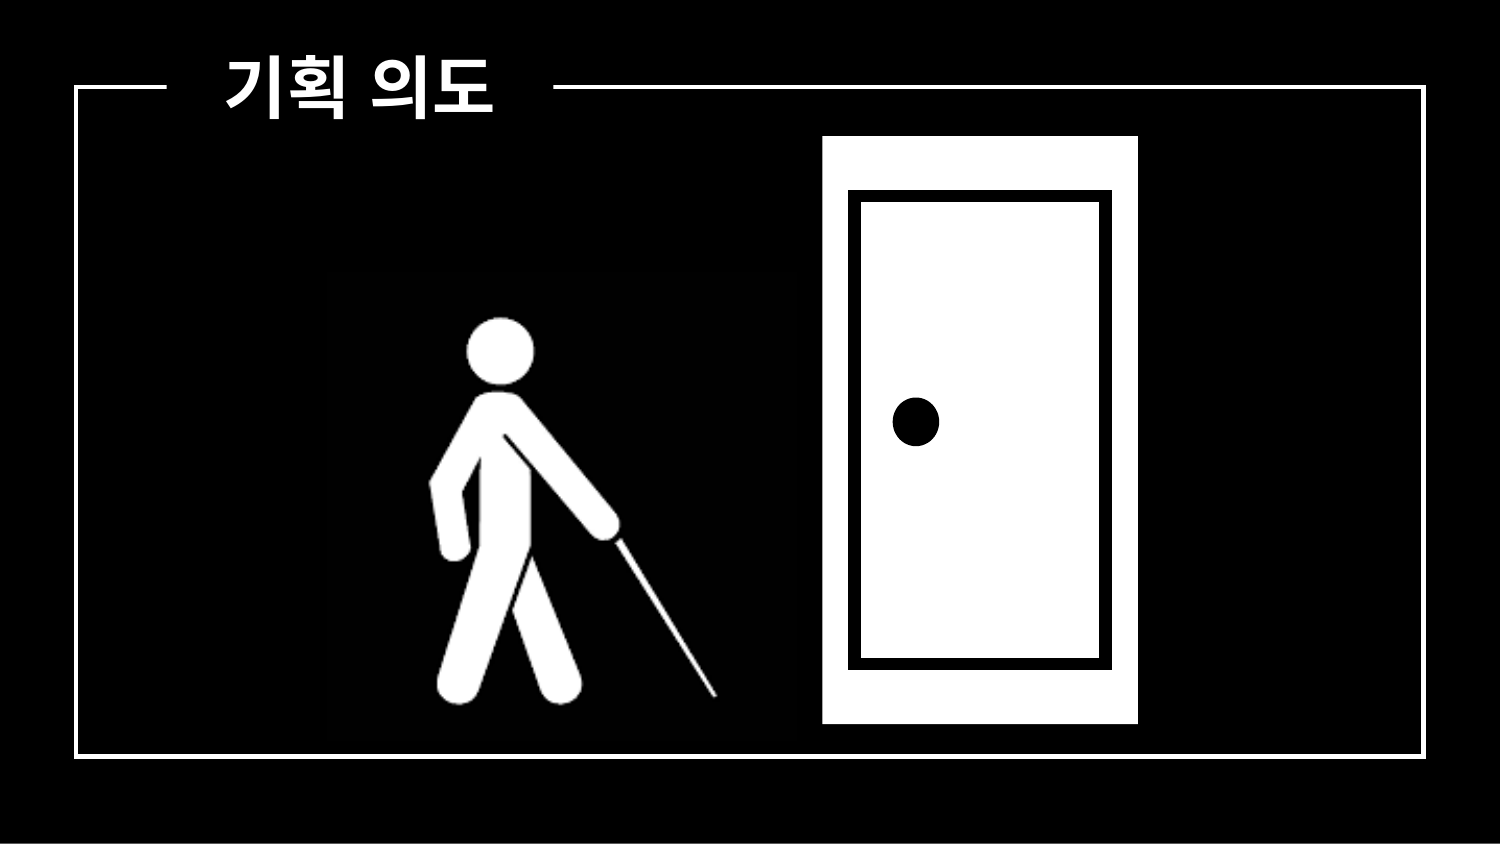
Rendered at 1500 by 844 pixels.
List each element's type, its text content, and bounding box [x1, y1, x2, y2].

text_box [821, 135, 1139, 725]
picture [327, 272, 797, 741]
text_box [0, 0, 1500, 844]
text_box [891, 396, 941, 448]
text_box [75, 86, 1425, 758]
text_box 기획 의도 [166, 37, 554, 135]
text_box [854, 195, 1107, 665]
